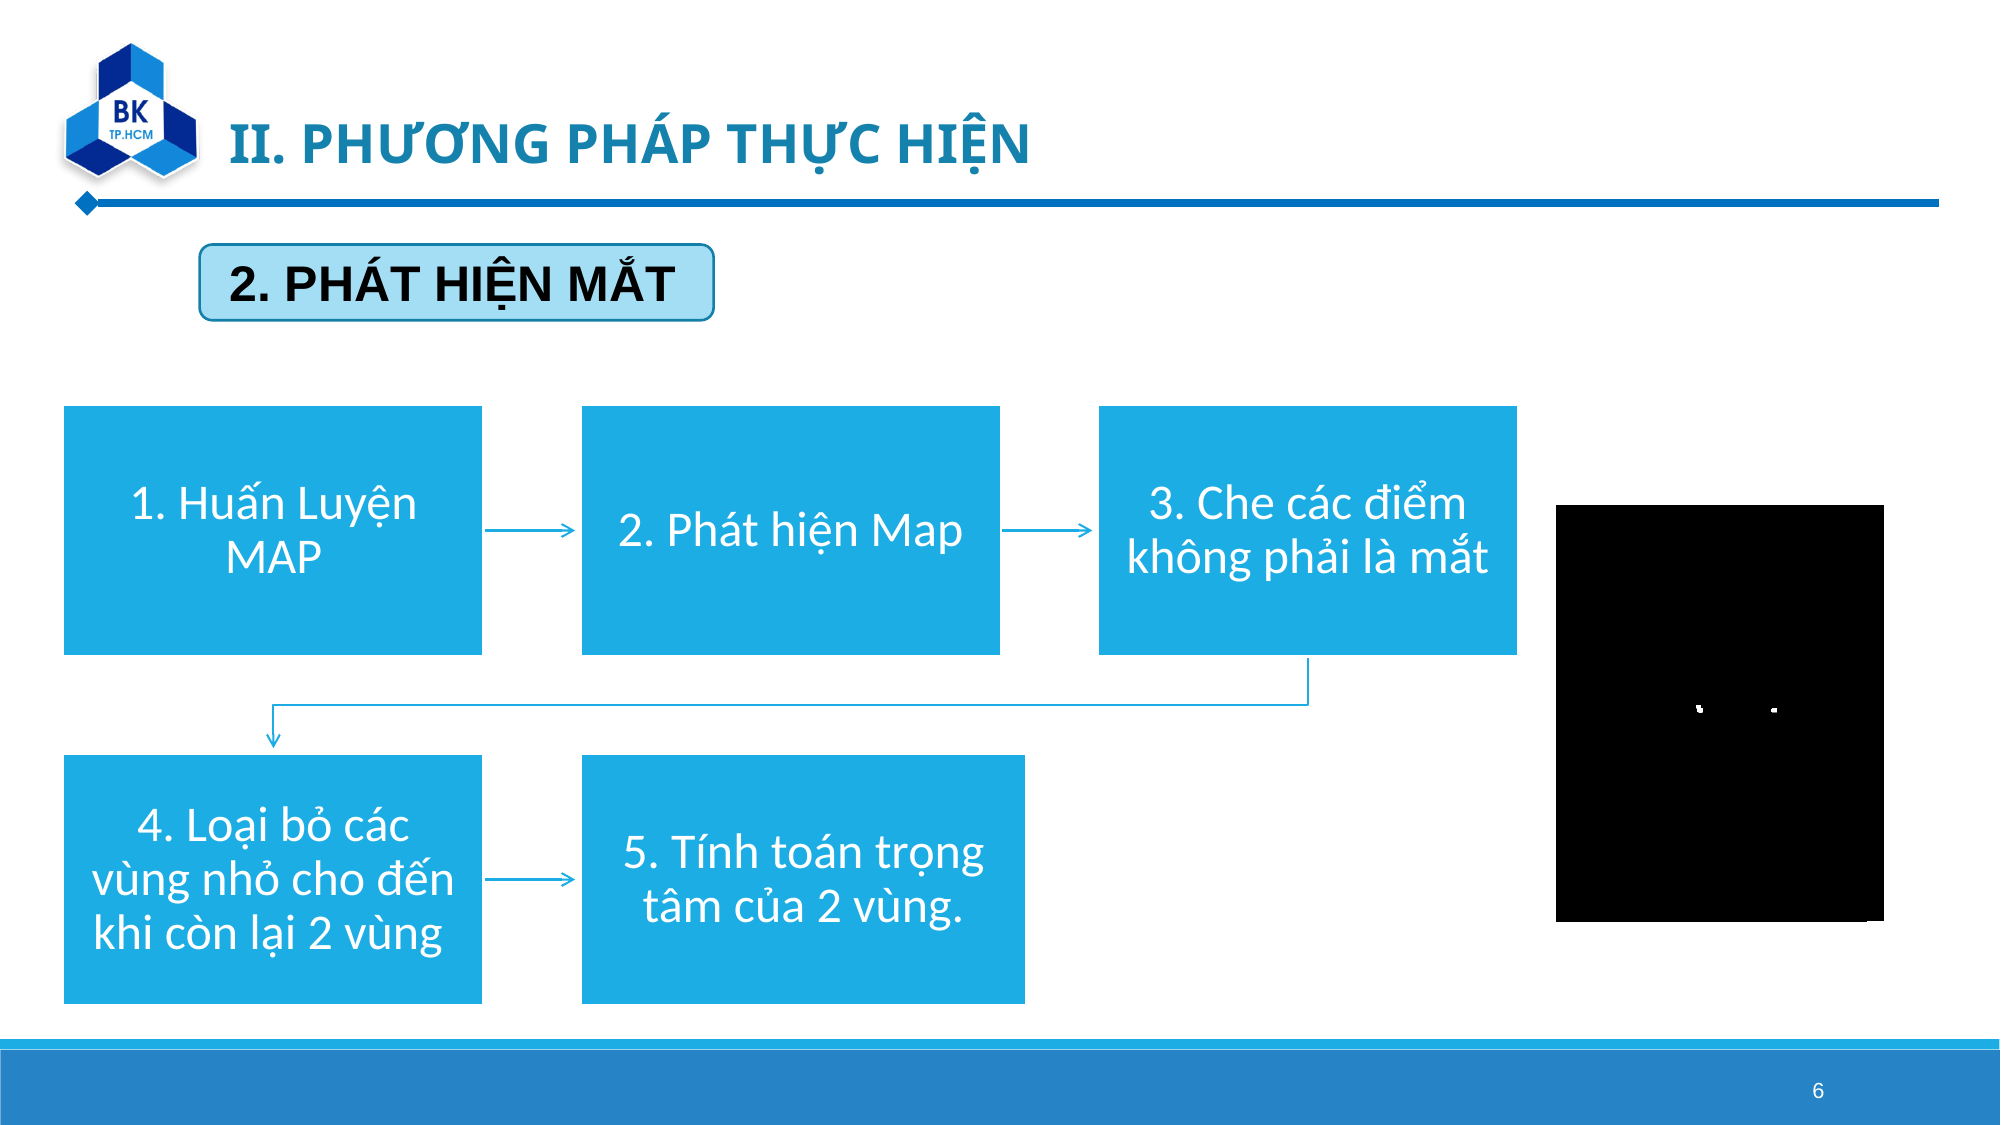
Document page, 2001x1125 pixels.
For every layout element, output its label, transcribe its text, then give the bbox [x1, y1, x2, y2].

text_box 2. Phát hiện Map [579, 403, 1002, 658]
text_box [1002, 523, 1093, 538]
slide_number 6 [1624, 1059, 1840, 1120]
text_box [485, 523, 576, 538]
text_box 1. Huấn Luyện MAP [62, 403, 485, 658]
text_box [61, 40, 1940, 204]
text_box 4. Loại bỏ các vùng nhỏ cho đến khi còn lại 2 vùng [62, 752, 485, 1007]
text_box [485, 872, 576, 887]
text_box 3. Che các điểm không phải là mắt [1096, 403, 1519, 658]
text_box 2. PHÁT HIỆN MẮT [214, 244, 772, 320]
text_box 5. Tính toán trọng tâm của 2 vùng. [579, 752, 1027, 1007]
text_box [198, 243, 708, 322]
picture [1556, 504, 1884, 923]
text_box [266, 658, 1309, 749]
